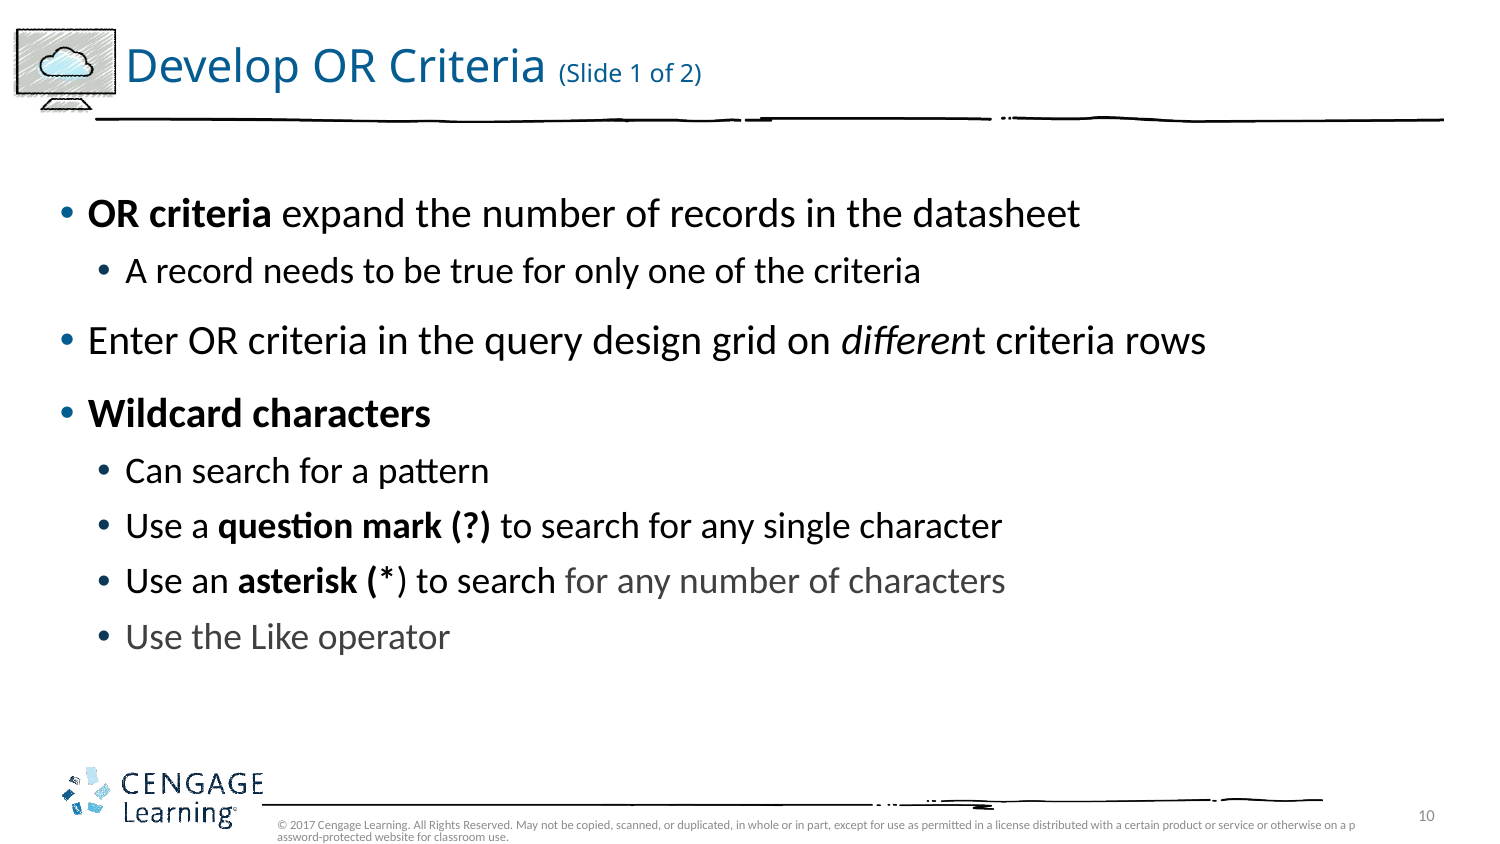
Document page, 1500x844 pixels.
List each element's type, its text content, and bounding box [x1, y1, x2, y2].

picture [13, 27, 117, 114]
picture [62, 767, 1323, 829]
picture [95, 116, 1444, 123]
title Develop OR Criteria (Slide 1 of 2) [125, 44, 1442, 92]
footer © 2017 Cengage Learning. All Rights Reserved. May not be copied, scanned, or duplicated, in whole or in part, except for use as permitted in a license distributed with a certain product or service or otherwise on a password-protected website for classroom use. [262, 809, 1375, 840]
list OR criteria expand the number of records in the datasheet A record needs to be true for only one of the criteria Enter OR criteria in the query design grid on different criteria rows Wildcard characters Can search for a pattern Use a question mark (?) to search for any single character Use an asterisk (*) to search for any number of characters Use the Like operator [59, 189, 1441, 736]
